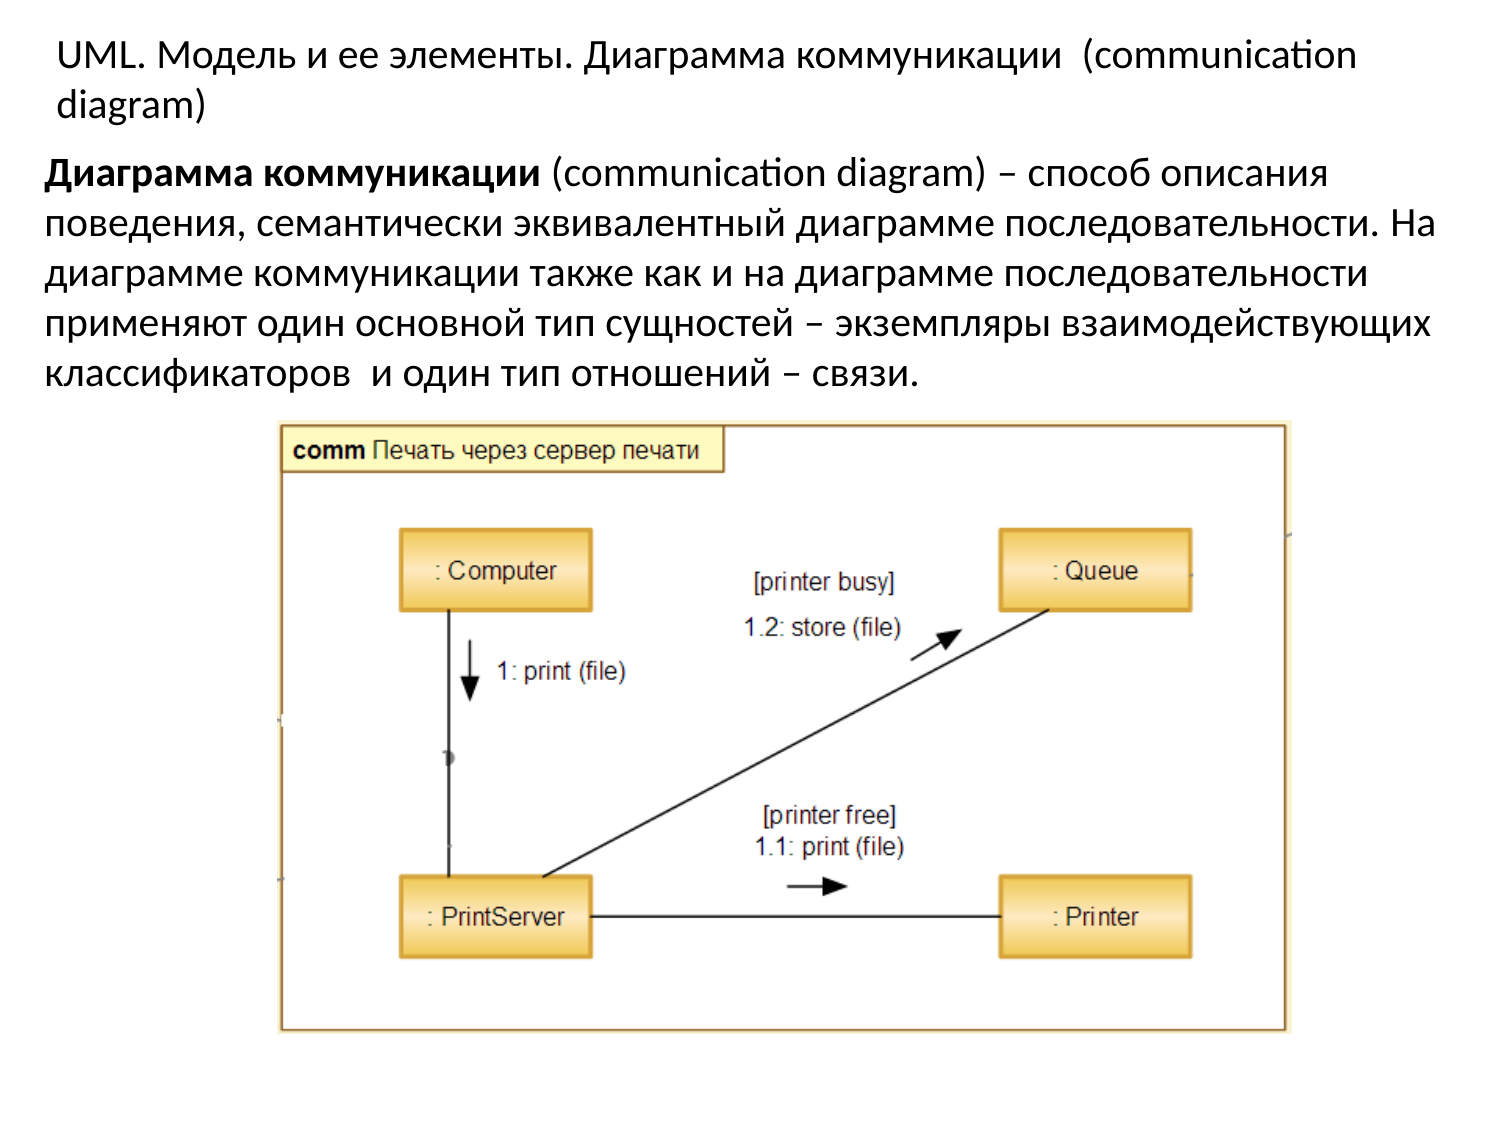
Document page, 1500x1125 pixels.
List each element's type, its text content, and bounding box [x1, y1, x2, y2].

list Диаграмма коммуникации (communication diagram) ‒ способ описания поведения, семантически эквивалентный диаграмме последовательности. На диаграмме коммуникации также как и на диаграмме последовательности применяют один основной тип сущностей ‒ экземпляры взаимодействующих классификаторов и один тип отношений ‒ связи. [29, 137, 1471, 1106]
picture [277, 420, 1292, 1034]
title UML. Модель и ее элементы. Диаграмма коммуникации (communication diagram) [41, 5, 1471, 137]
